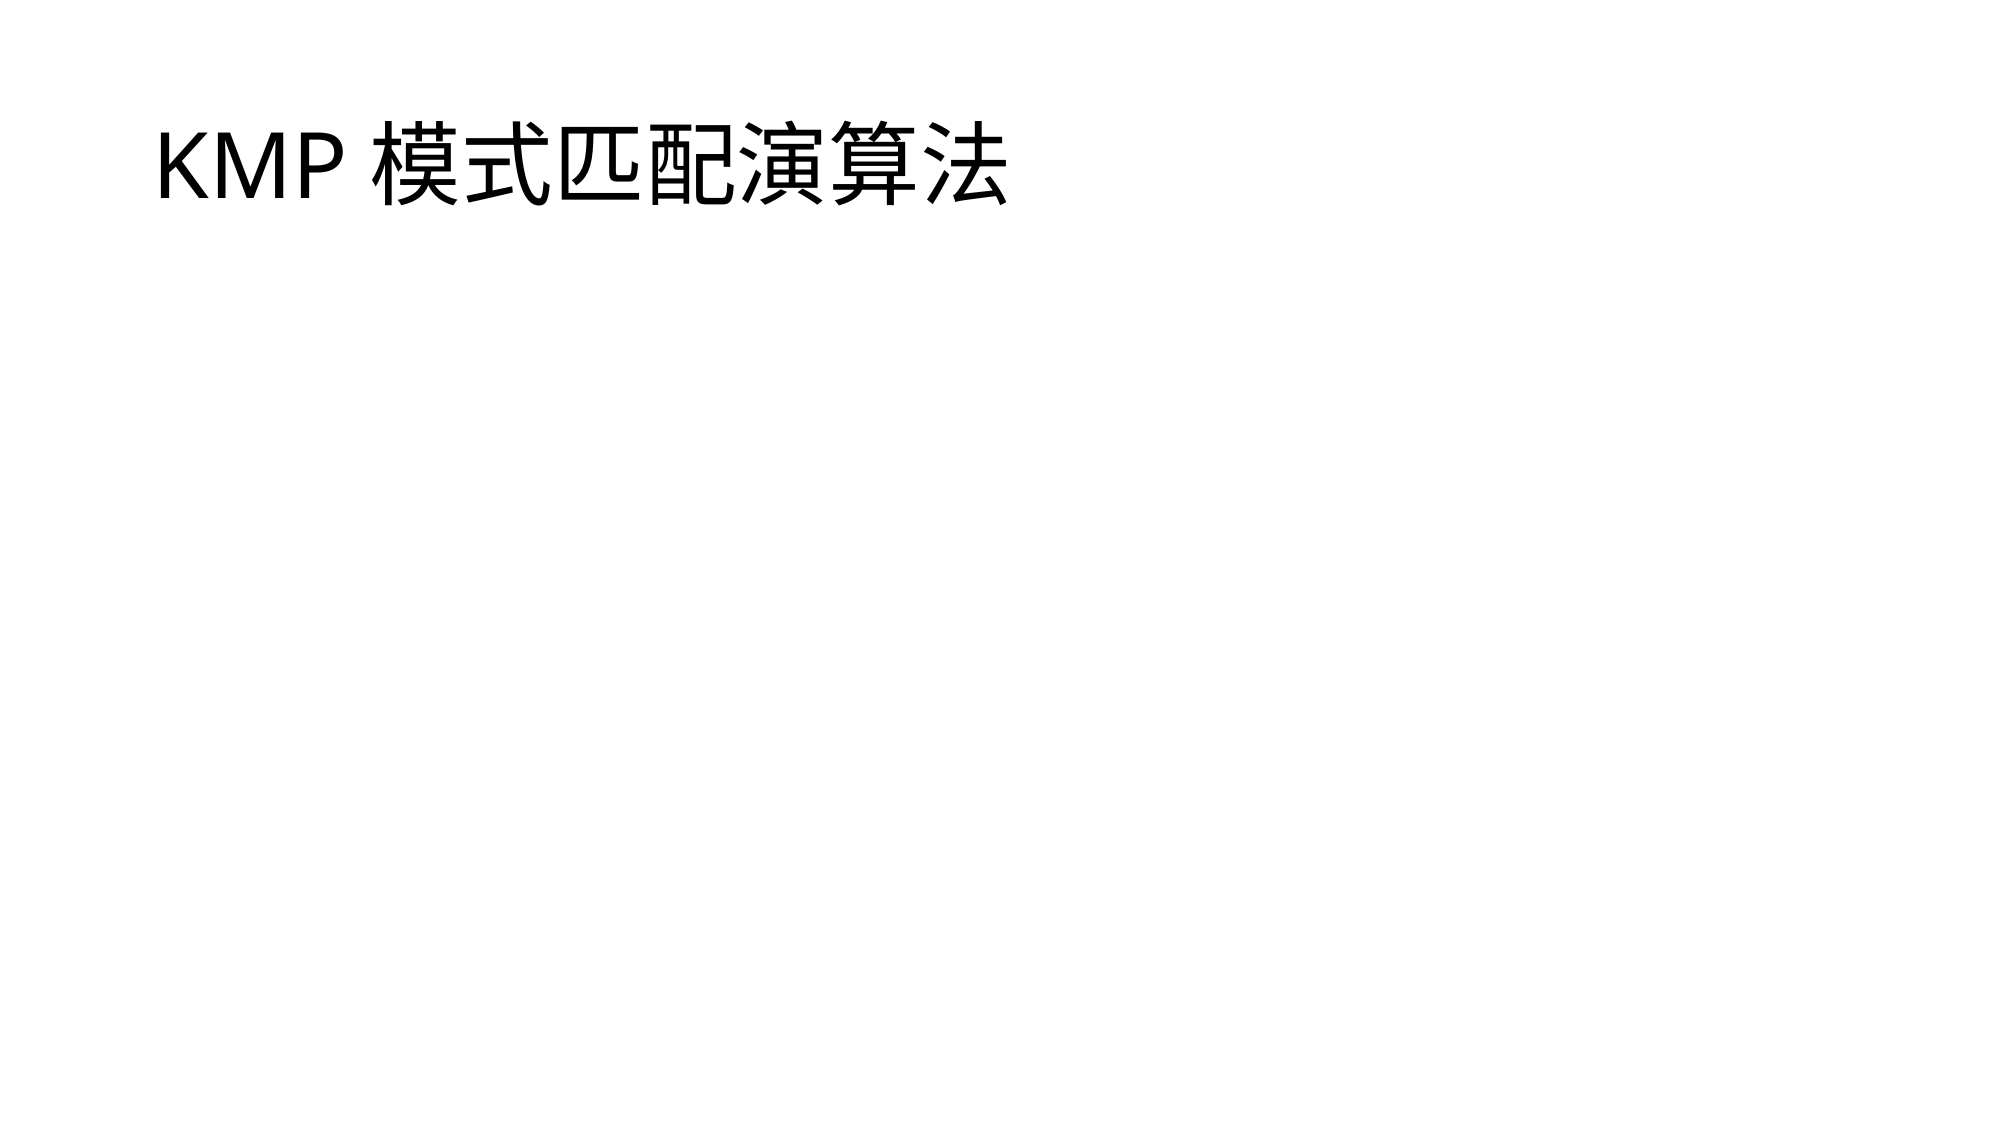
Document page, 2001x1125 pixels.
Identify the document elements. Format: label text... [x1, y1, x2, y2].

title KMP模式匹配演算法 [137, 59, 1863, 278]
